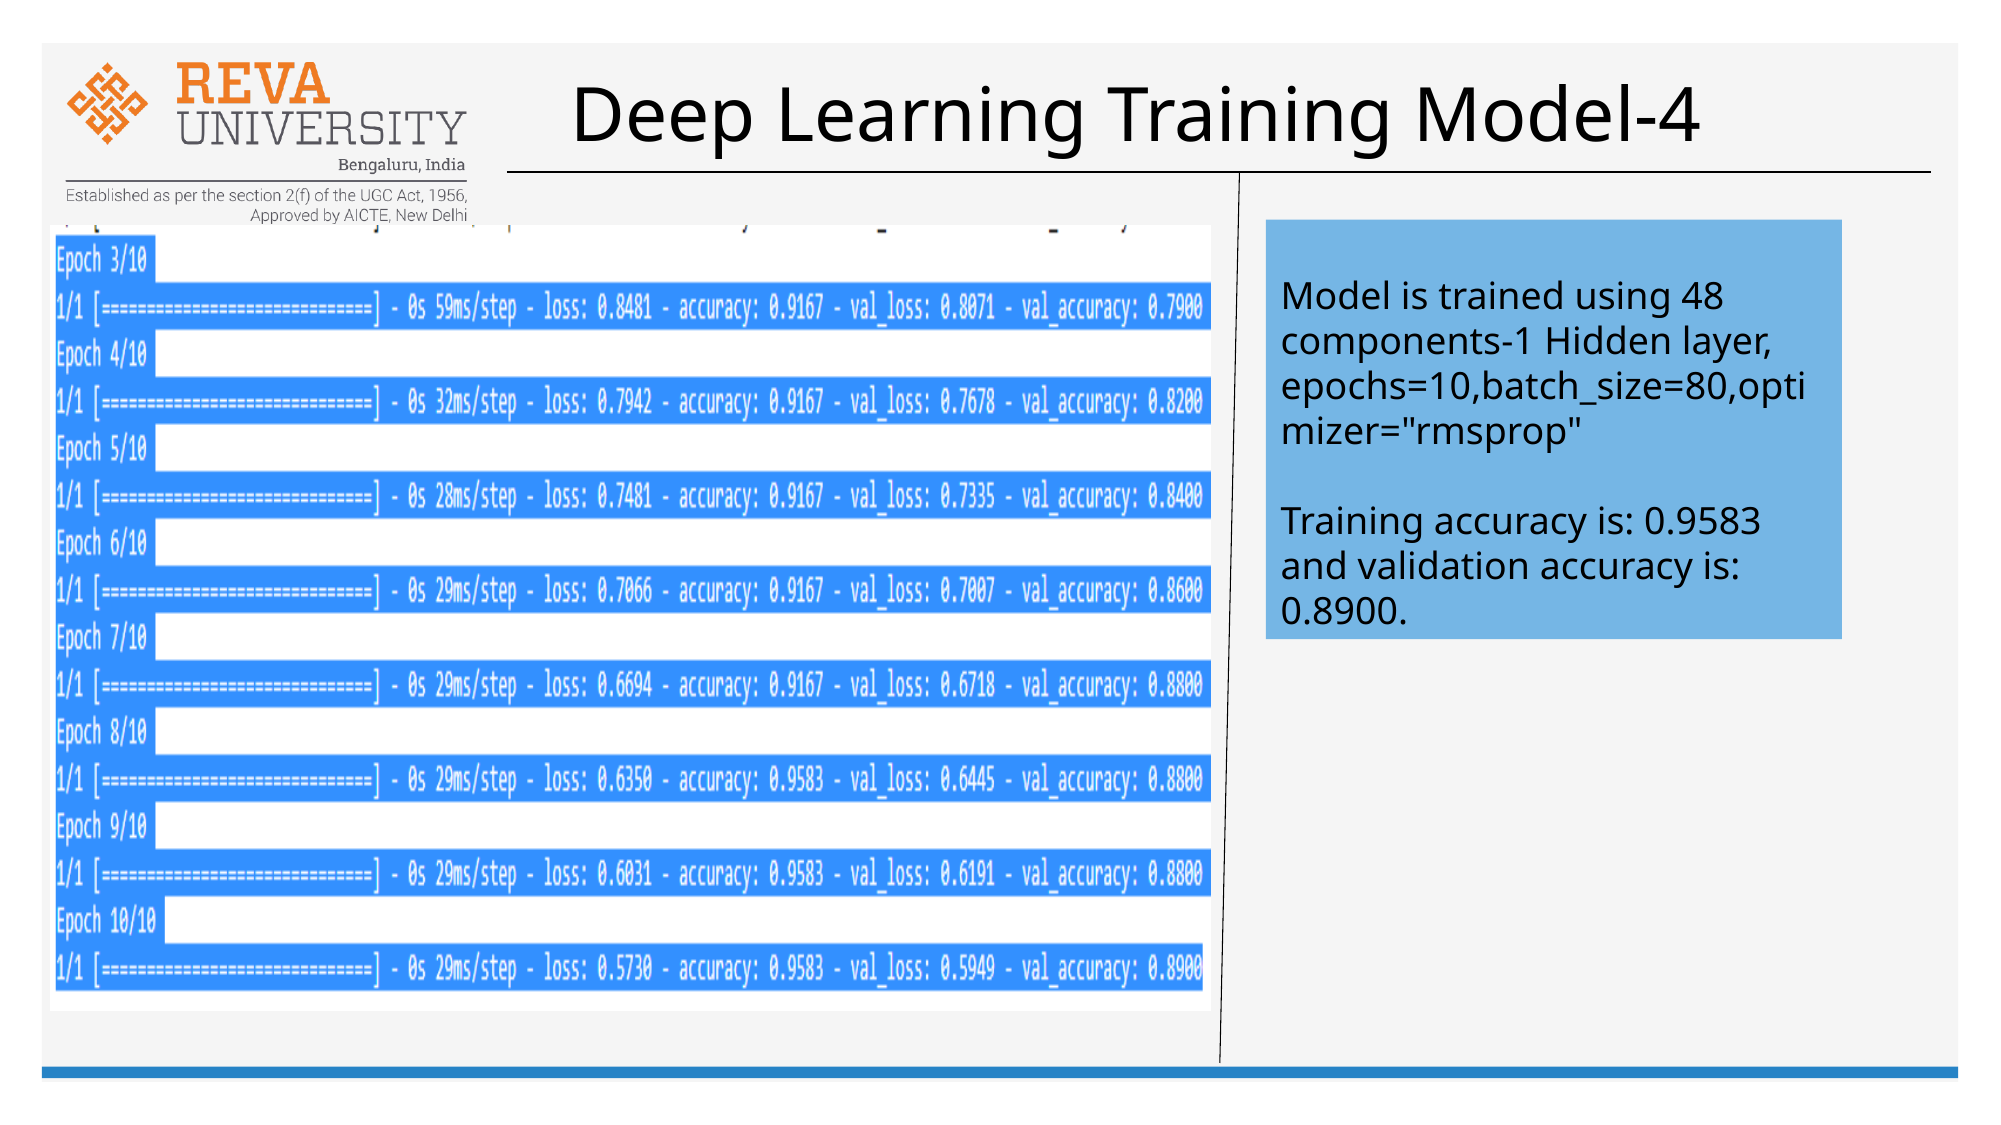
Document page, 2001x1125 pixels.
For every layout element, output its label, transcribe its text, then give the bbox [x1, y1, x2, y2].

text_box Model is trained using 48 components-1 Hidden layer, epochs=10,batch_size=80,optimizer="rmsprop" Training accuracy is: 0.9583 and validation accuracy is: 0.8900. [1265, 219, 1842, 640]
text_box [1219, 172, 1240, 1064]
picture [65, 62, 467, 224]
title Deep Learning Training Model-4 [555, 62, 1931, 173]
picture [50, 225, 1211, 1011]
